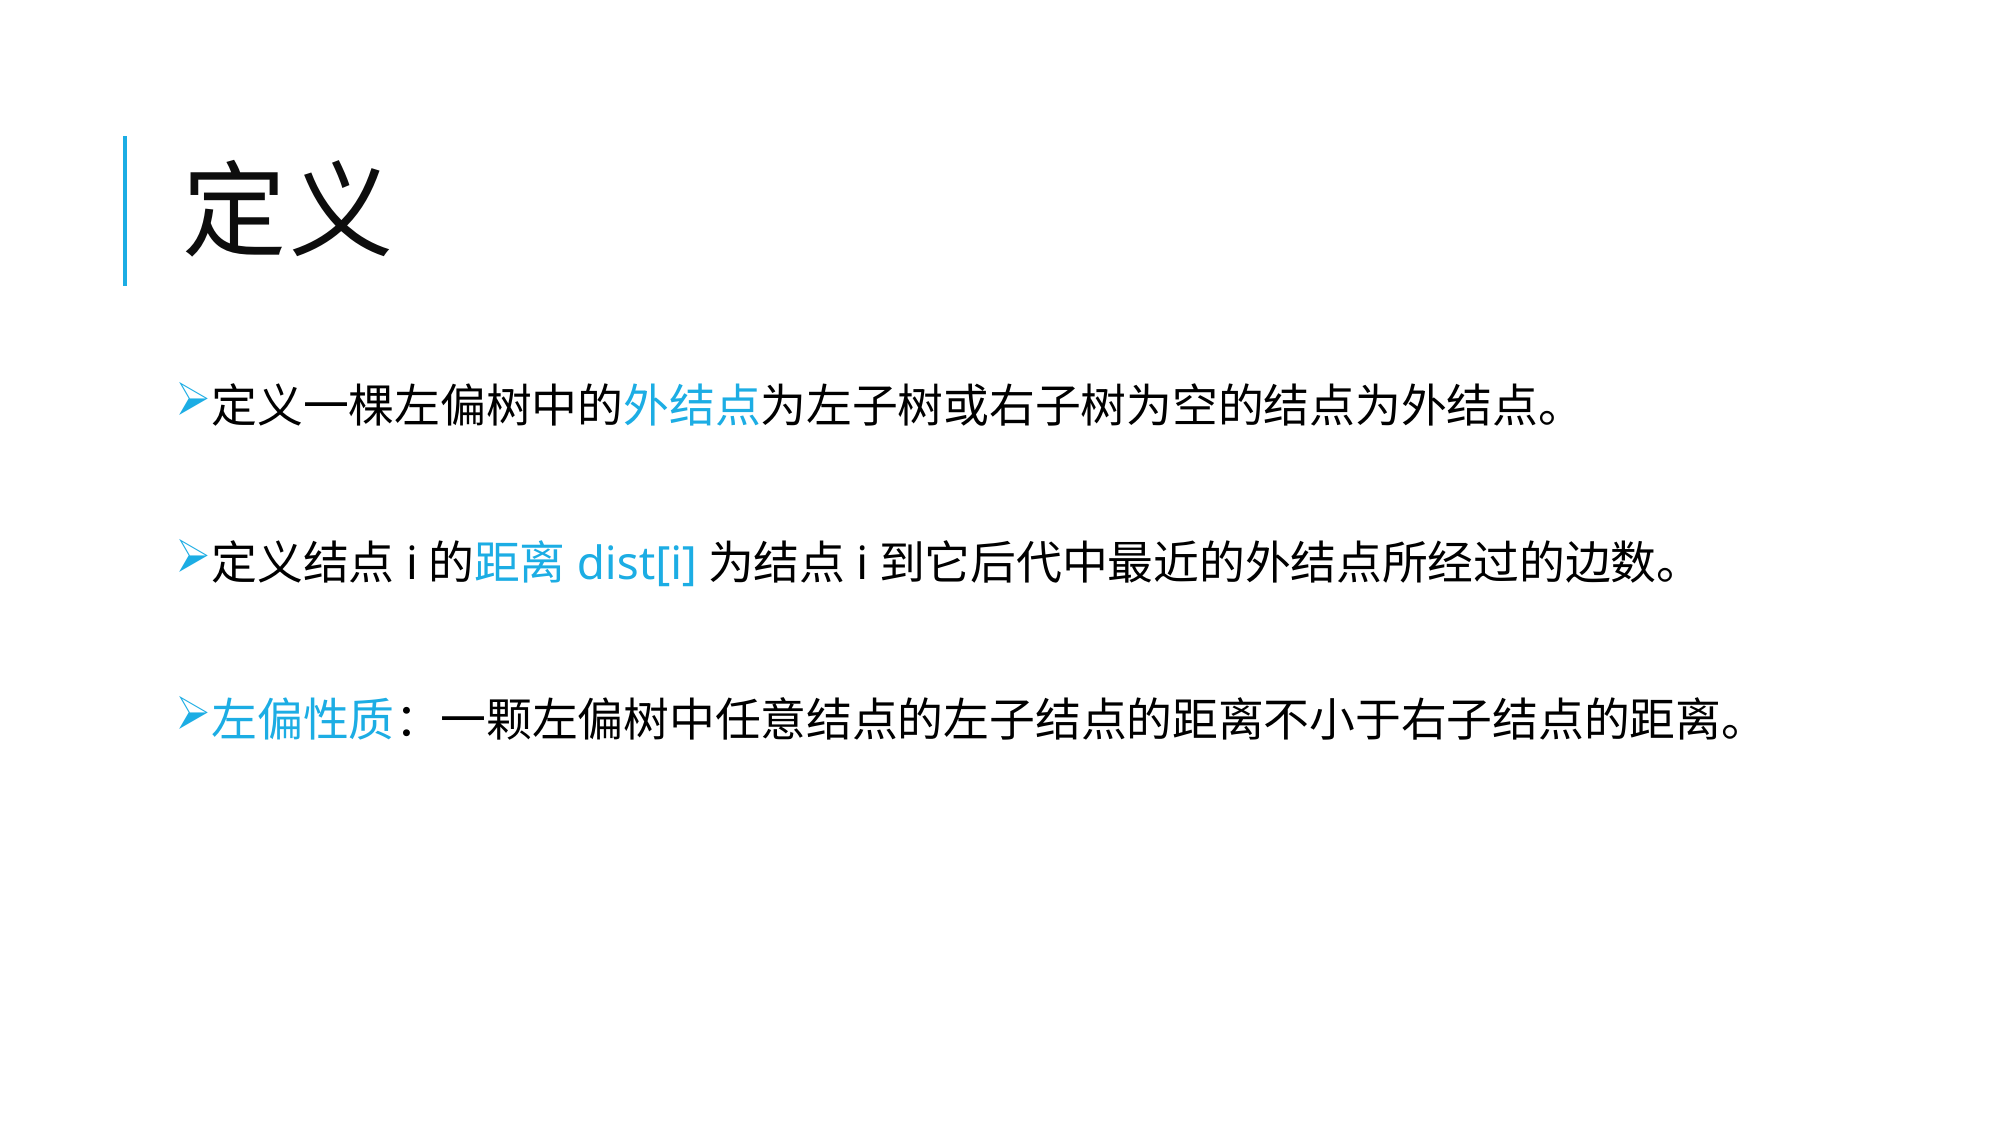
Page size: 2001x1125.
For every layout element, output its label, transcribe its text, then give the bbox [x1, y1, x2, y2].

title 定义 [168, 96, 1763, 342]
list 定义一棵左偏树中的外结点为左子树或右子树为空的结点为外结点。 定义结点i的距离dist[i]为结点i到它后代中最近的外结点所经过的边数。 左偏性质：一颗左偏树中任意结点的左子结点的距离不小于右子结点的距离。 [168, 375, 1763, 1035]
